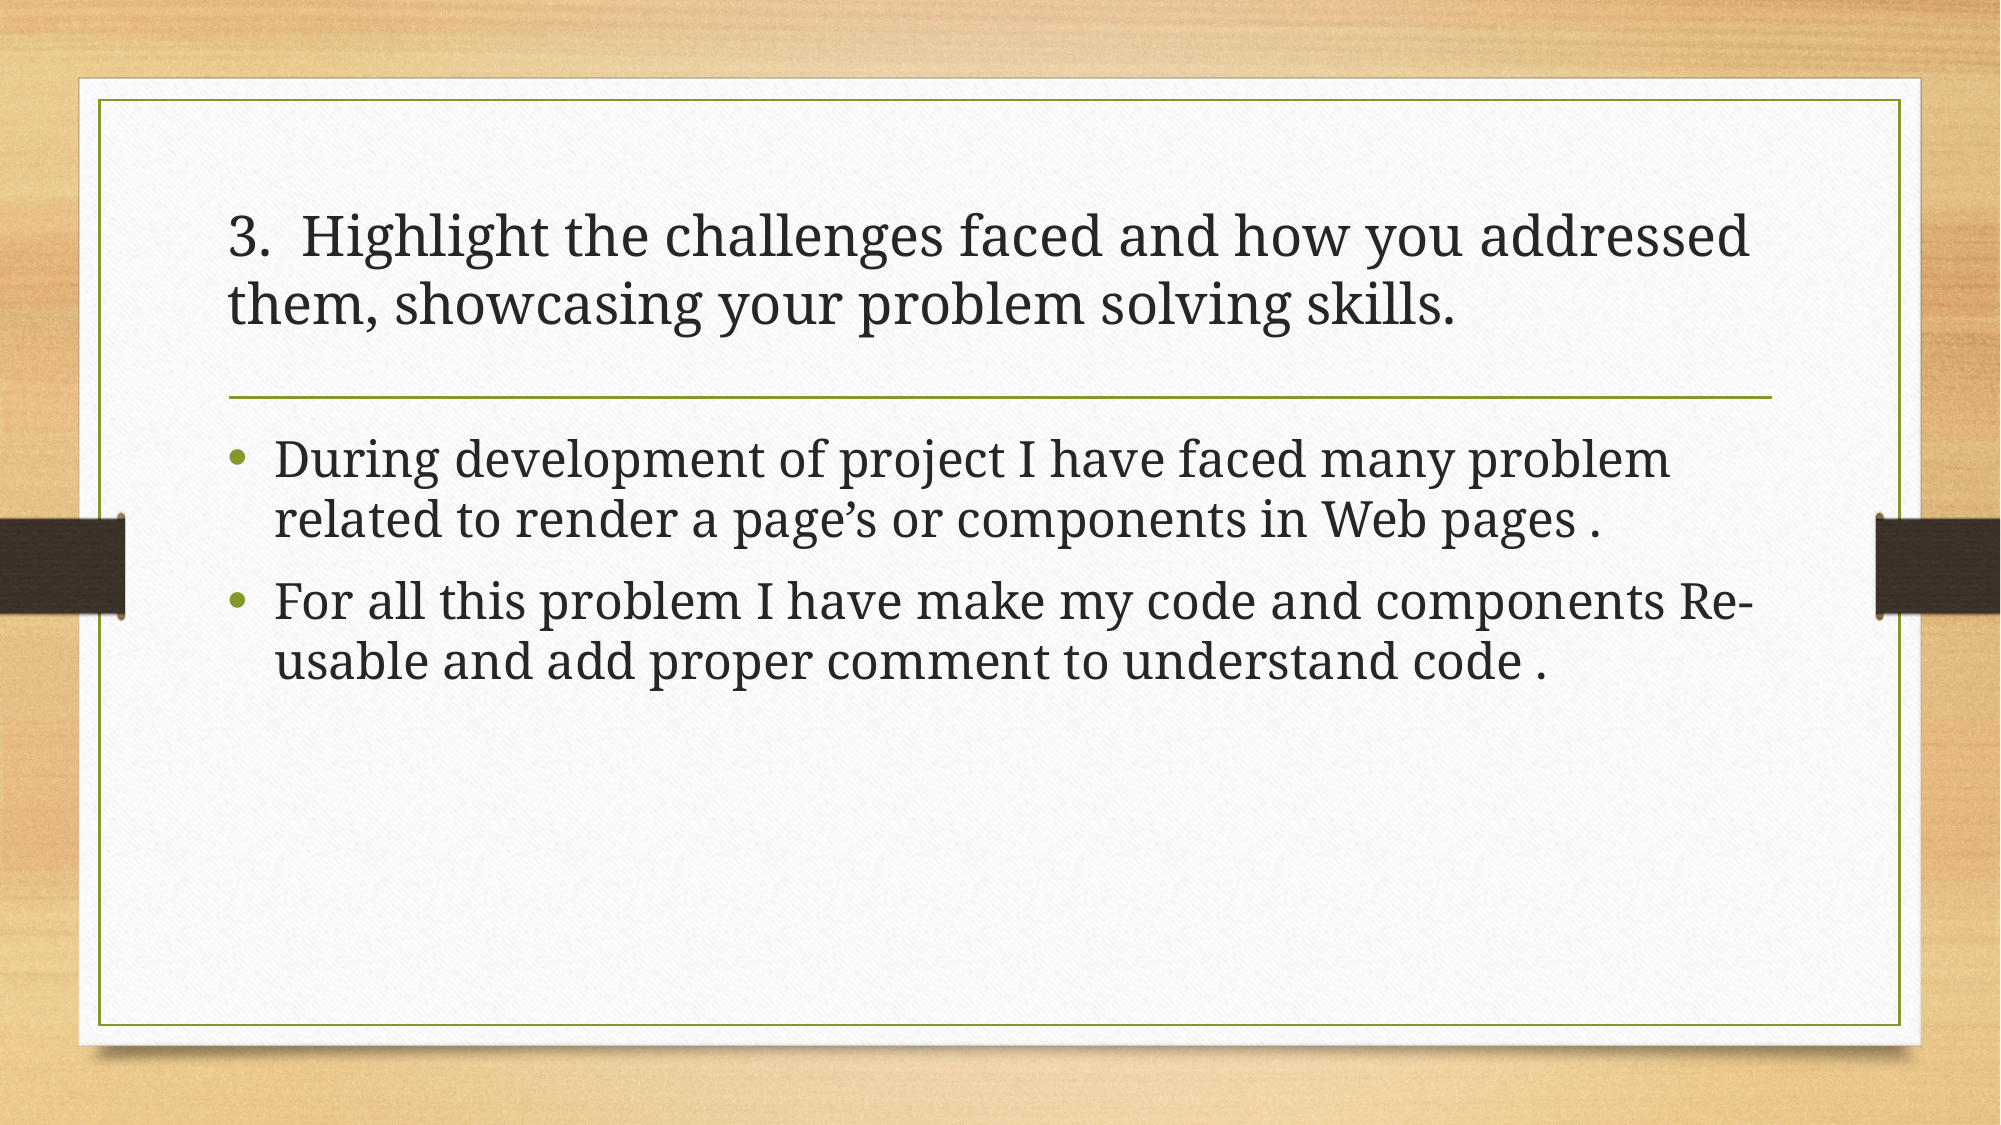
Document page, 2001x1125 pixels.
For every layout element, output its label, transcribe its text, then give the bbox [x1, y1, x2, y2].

picture [0, 0, 2001, 1125]
list During development of project I have faced many problem related to render a page’s or components in Web pages . For all this problem I have make my code and components Re-usable and add proper comment to understand code . [212, 419, 1788, 964]
title 3. Highlight the challenges faced and how you addressed them, showcasing your problem solving skills. [212, 161, 1788, 375]
